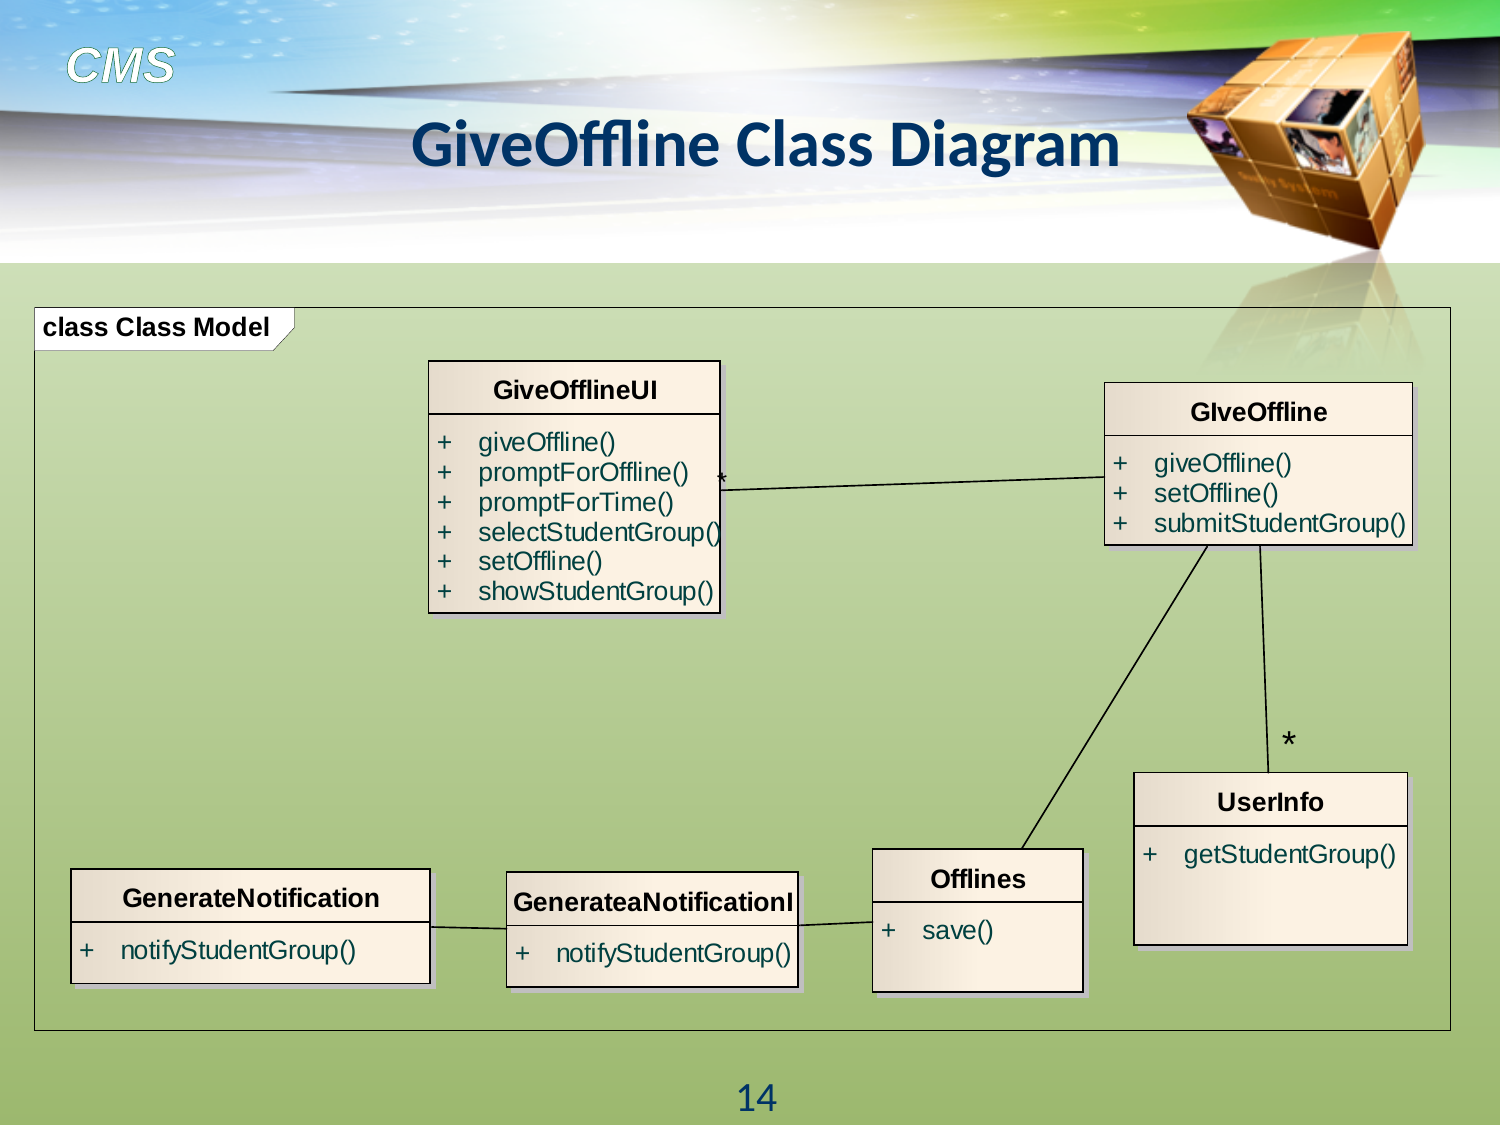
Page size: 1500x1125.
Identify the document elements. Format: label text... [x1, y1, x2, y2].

picture [0, 0, 1500, 302]
title GiveOffline Class Diagram [87, 99, 1138, 181]
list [29, 302, 1456, 1036]
slide_number 14 [687, 1062, 826, 1106]
